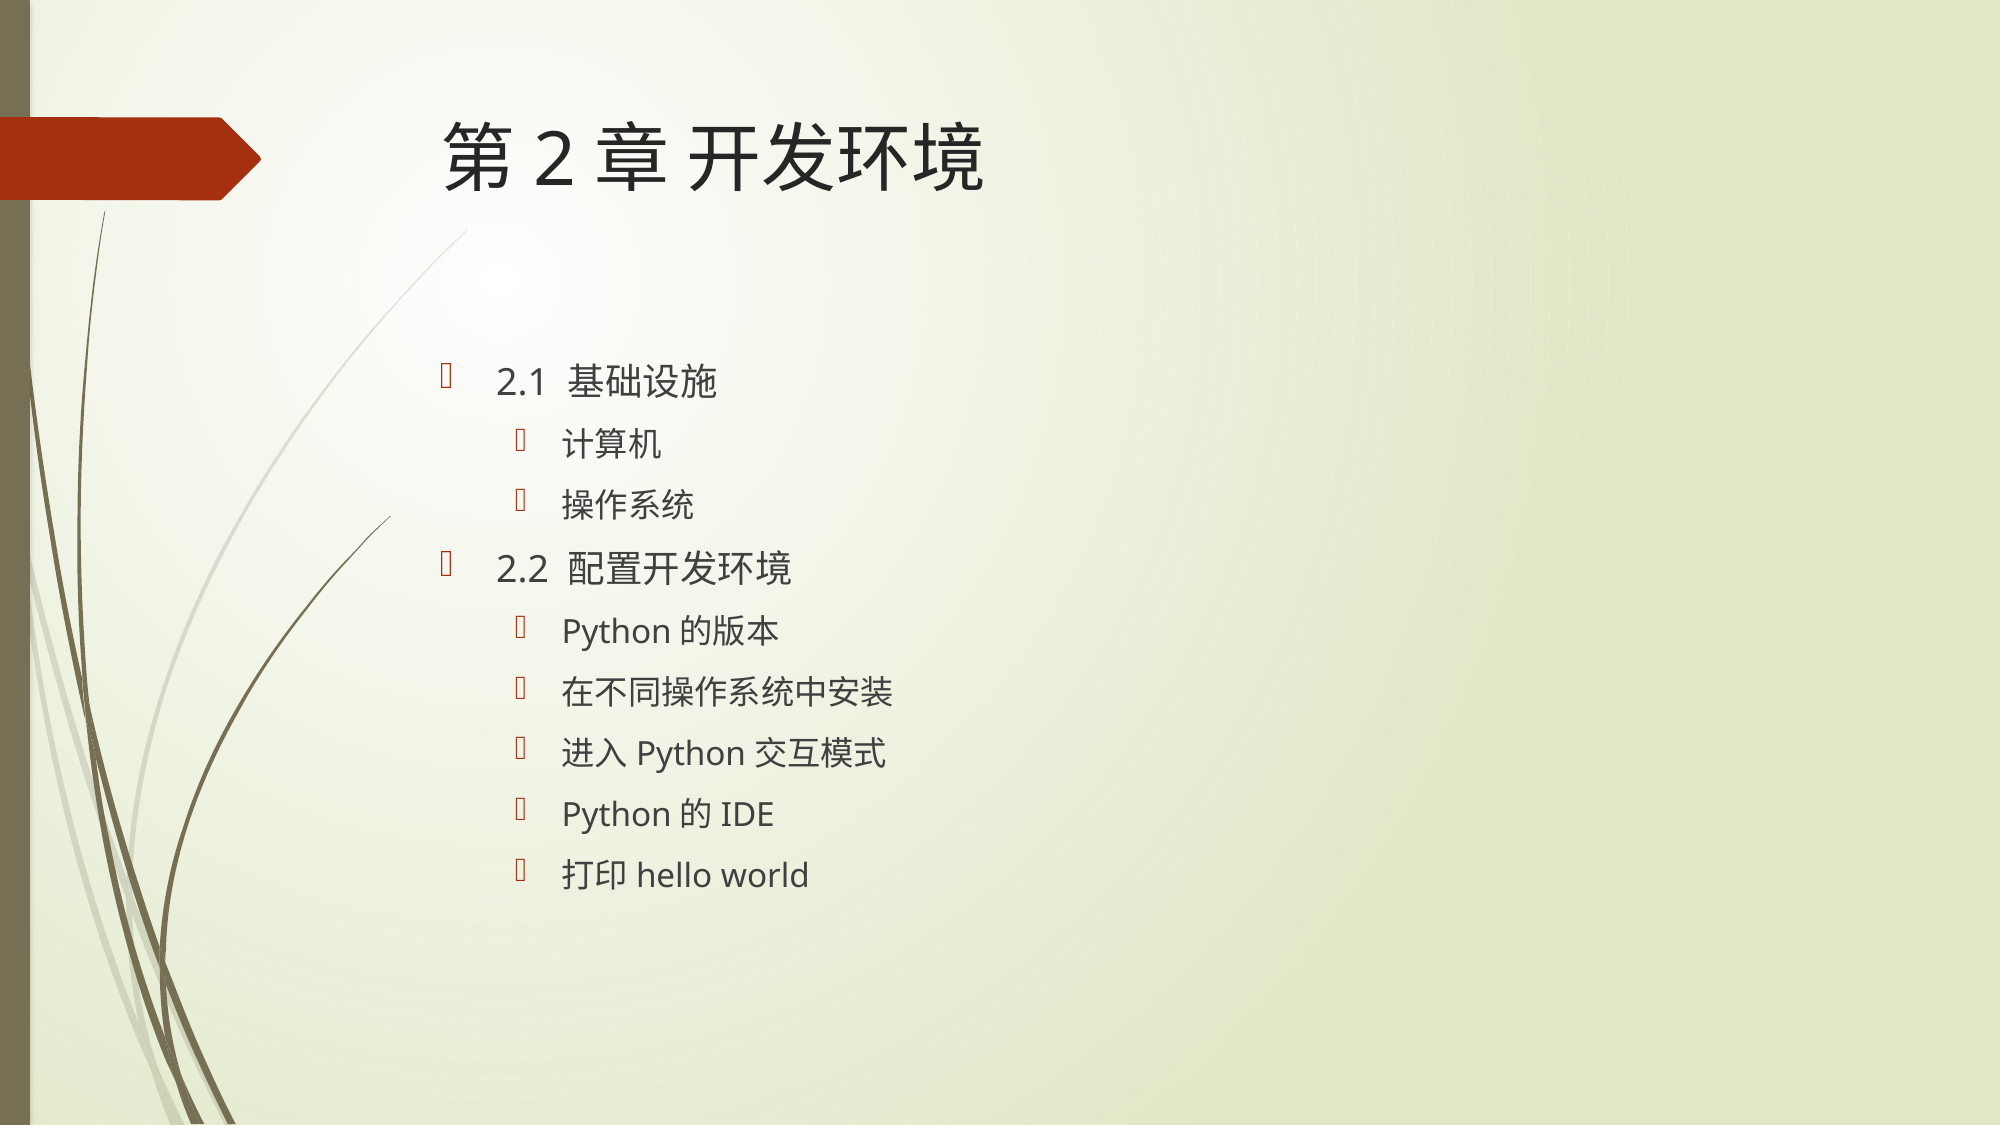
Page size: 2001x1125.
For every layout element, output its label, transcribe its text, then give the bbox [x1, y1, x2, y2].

title 第2章 开发环境 [425, 102, 1888, 313]
list 2.1 基础设施 计算机 操作系统 2.2 配置开发环境 Python的版本 在不同操作系统中安装 进入Python交互模式 Python的IDE 打印hello world [424, 350, 1888, 970]
